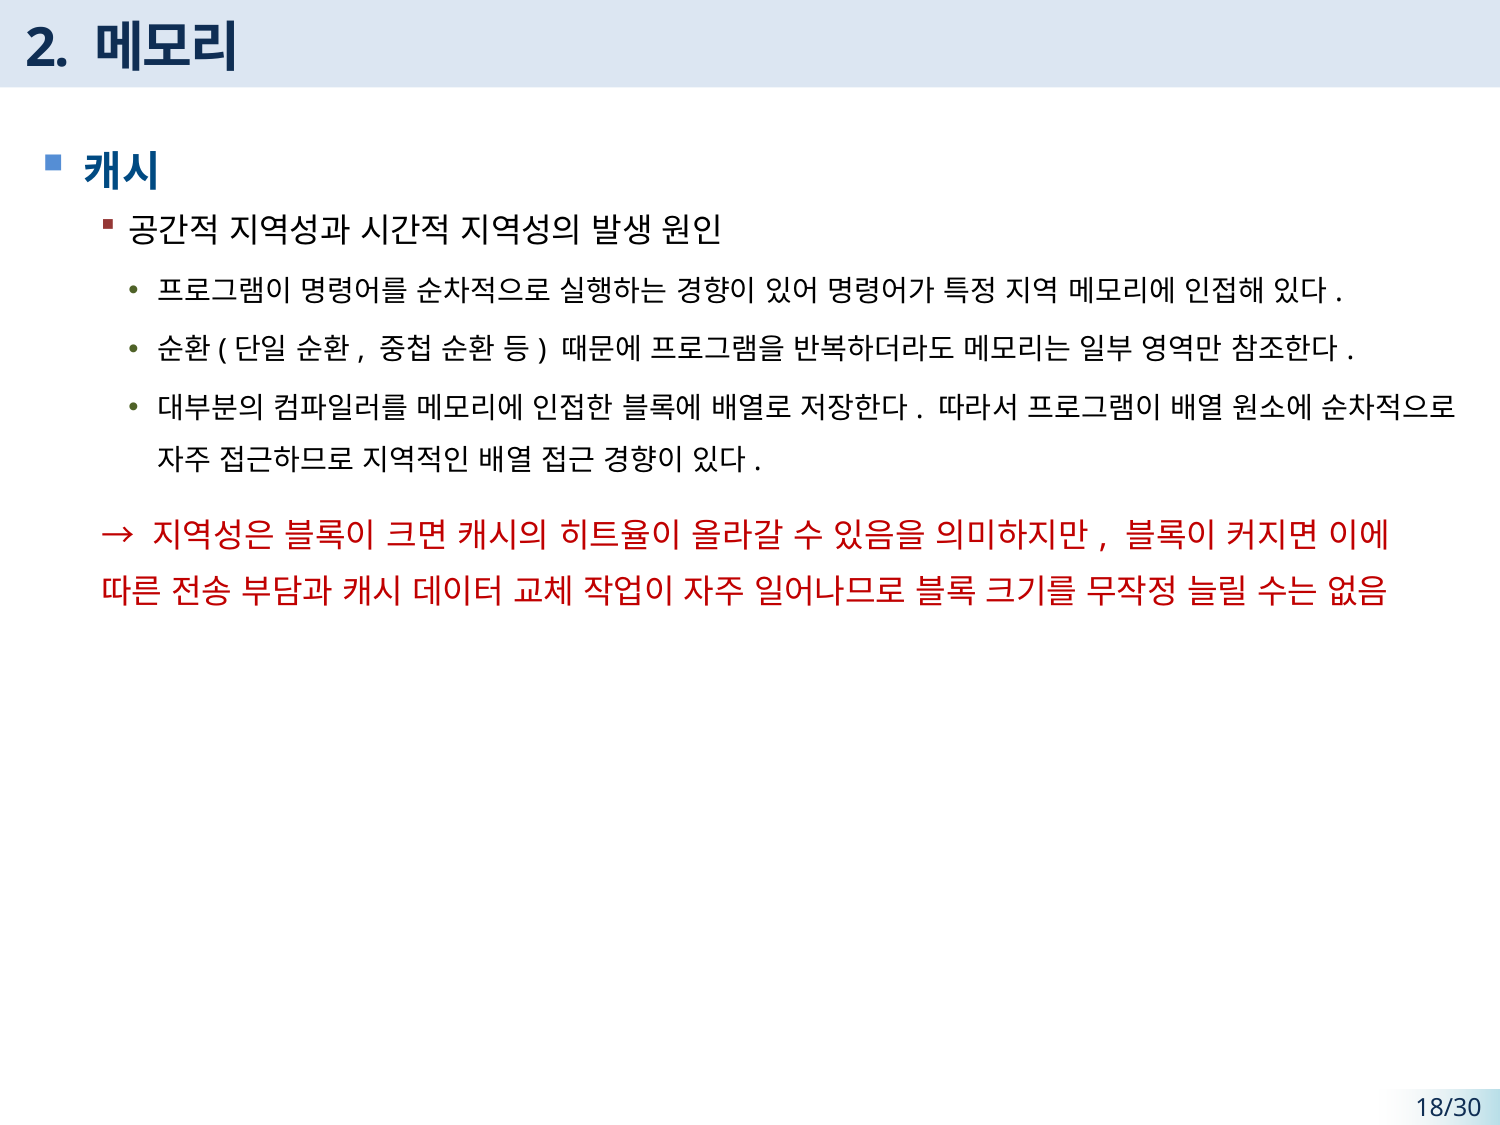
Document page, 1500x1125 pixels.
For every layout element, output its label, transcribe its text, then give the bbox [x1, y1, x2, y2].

text_box → 지역성은 블록이 크면 캐시의 히트율이 올라갈 수 있음을 의미하지만, 블록이 커지면 이에 따른 전송 부담과 캐시 데이터 교체 작업이 자주 일어나므로 블록 크기를 무작정 늘릴 수는 없음 [86, 466, 1405, 622]
list 캐시 공간적 지역성과 시간적 지역성의 발생 원인 프로그램이 명령어를 순차적으로 실행하는 경향이 있어 명령어가 특정 지역 메모리에 인접해 있다. 순환(단일 순환, 중첩 순환 등) 때문에 프로그램을 반복하더라도 메모리는 일부 영역만 참조한다. 대부분의 컴파일러를 메모리에 인접한 블록에 배열로 저장한다. 따라서 프로그램이 배열 원소에 순차적으로 자주 접근하므로 지역적인 배열 접근 경향이 있다. [10, 126, 1481, 1057]
title 2. 메모리 [10, 5, 1288, 84]
